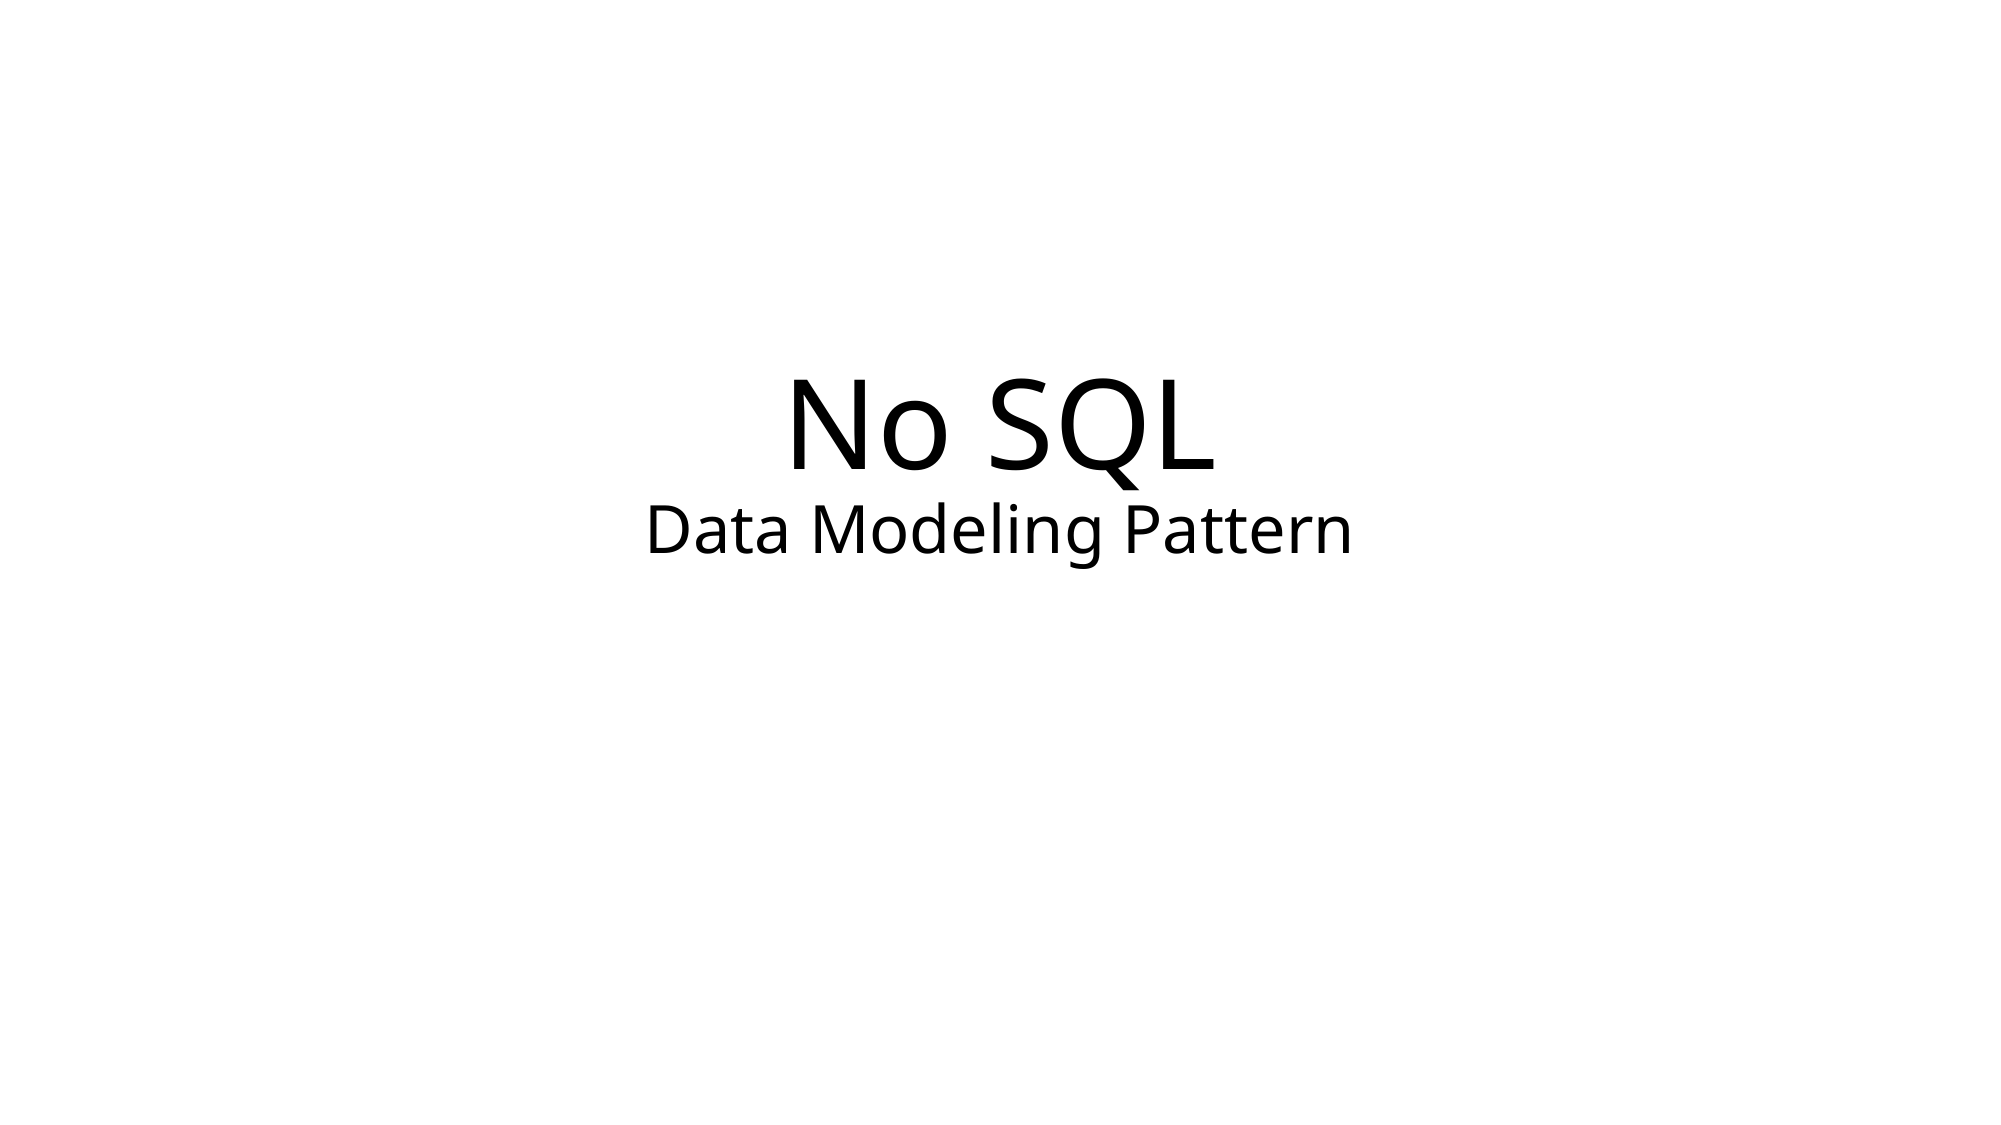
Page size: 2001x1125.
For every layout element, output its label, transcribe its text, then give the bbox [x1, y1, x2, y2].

title No SQL Data Modeling Pattern [249, 184, 1750, 576]
